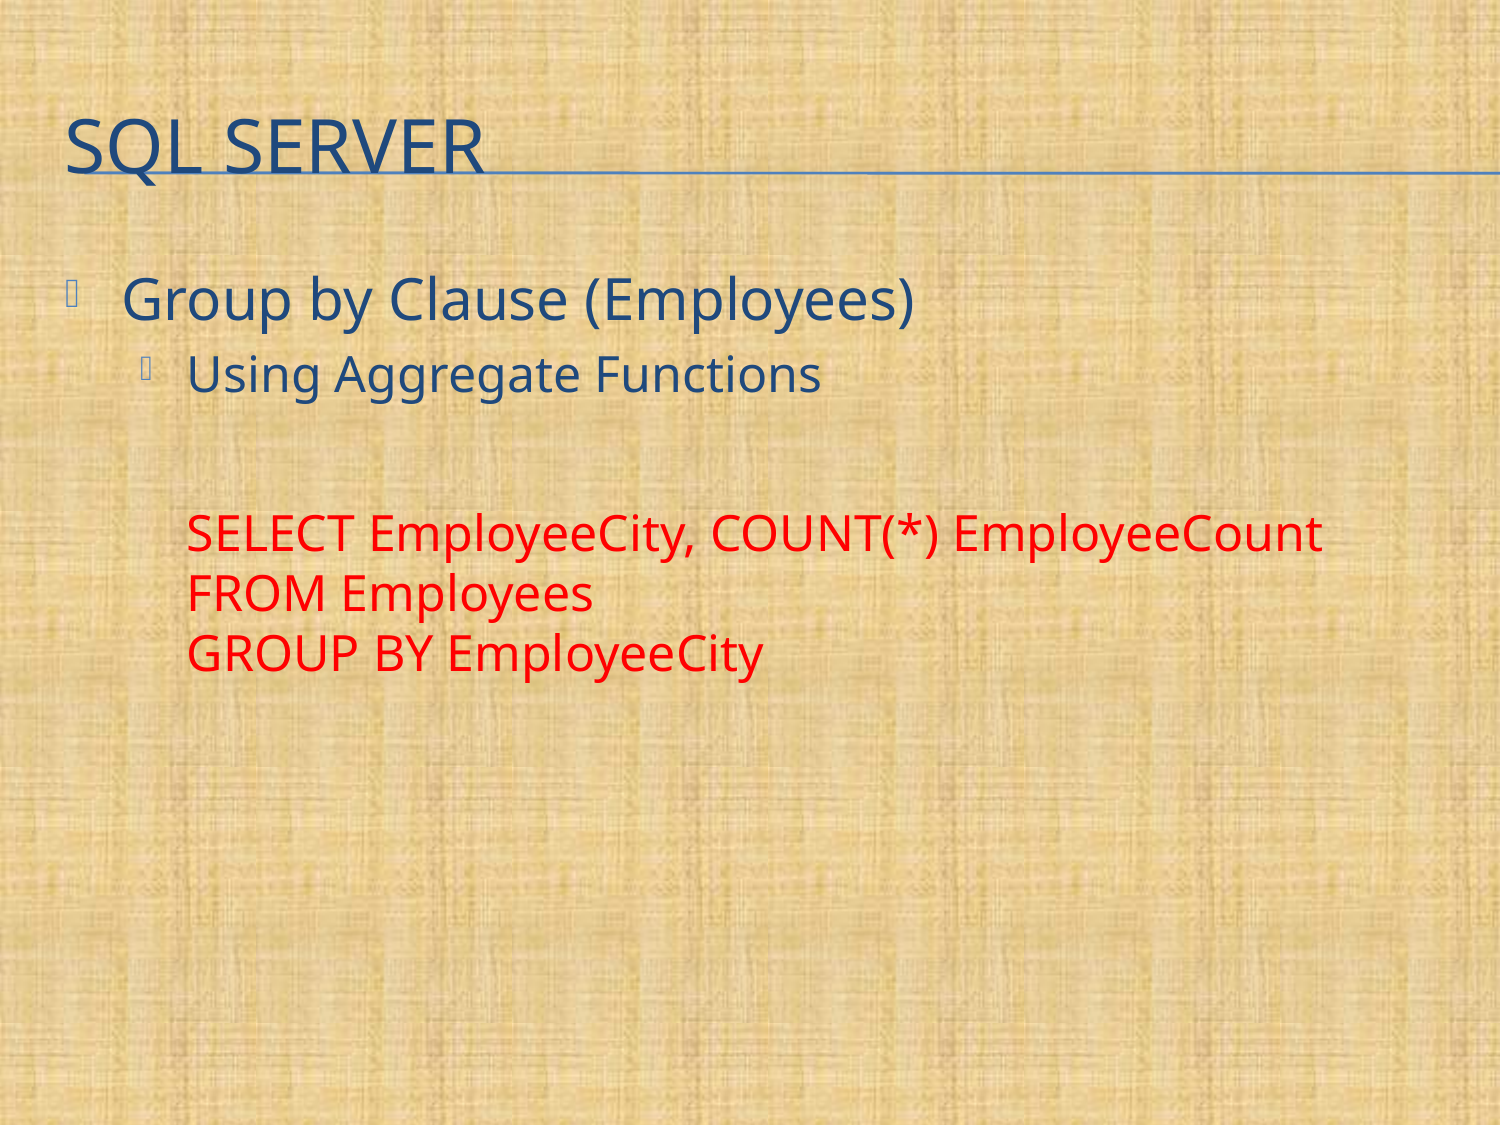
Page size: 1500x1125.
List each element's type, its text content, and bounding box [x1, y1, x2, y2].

picture [0, 0, 1500, 1125]
list Group by Clause (Employees) Using Aggregate Functions SELECT EmployeeCity, COUNT(*) EmployeeCount FROM Employees GROUP BY EmployeeCity [49, 254, 1476, 998]
title SQL Server [50, 75, 1475, 213]
